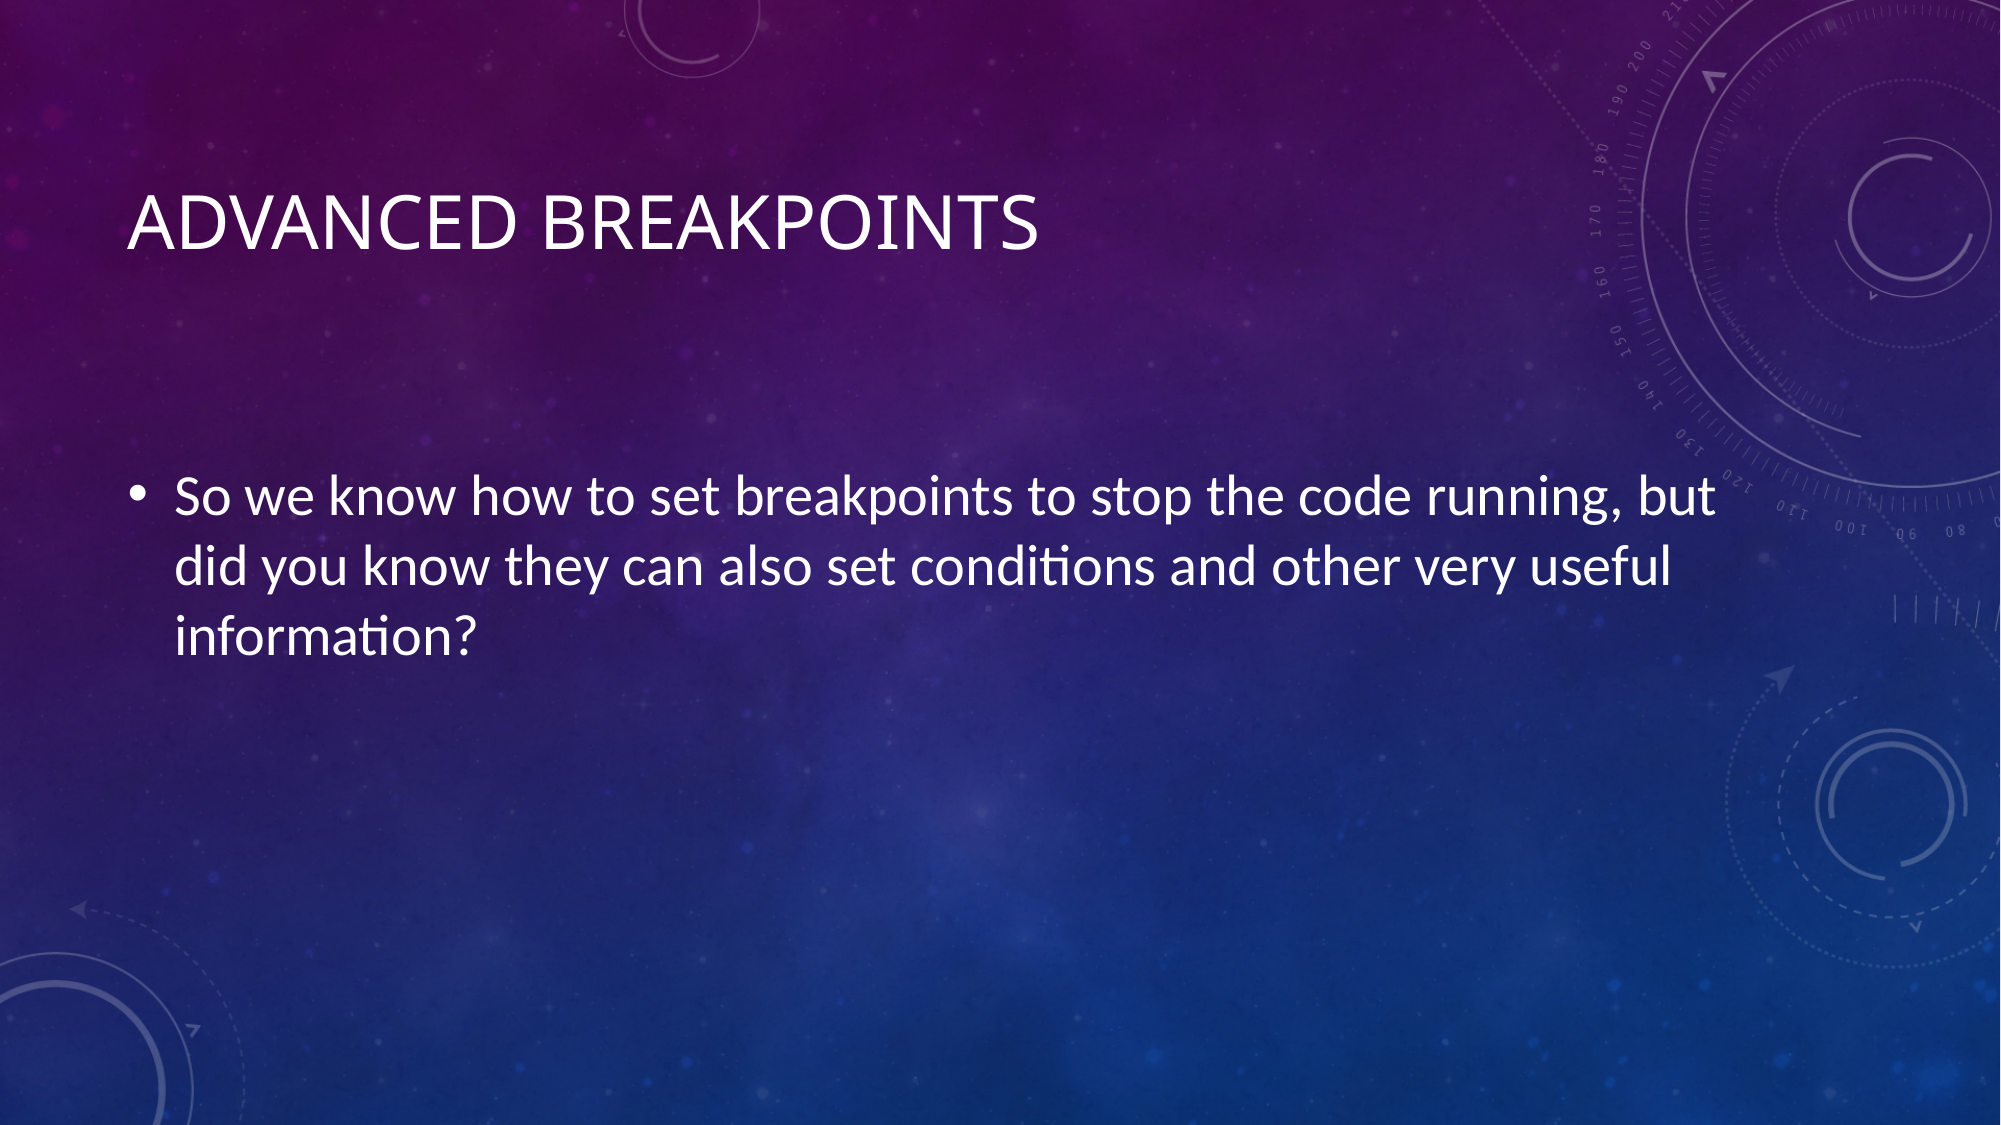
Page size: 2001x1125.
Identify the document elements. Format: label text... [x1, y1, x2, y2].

picture [0, 0, 2001, 1125]
list So we know how to set breakpoints to stop the code running, but did you know they can also set conditions and other very useful information? [112, 263, 1775, 862]
title Advanced Breakpoints [112, 99, 1775, 263]
